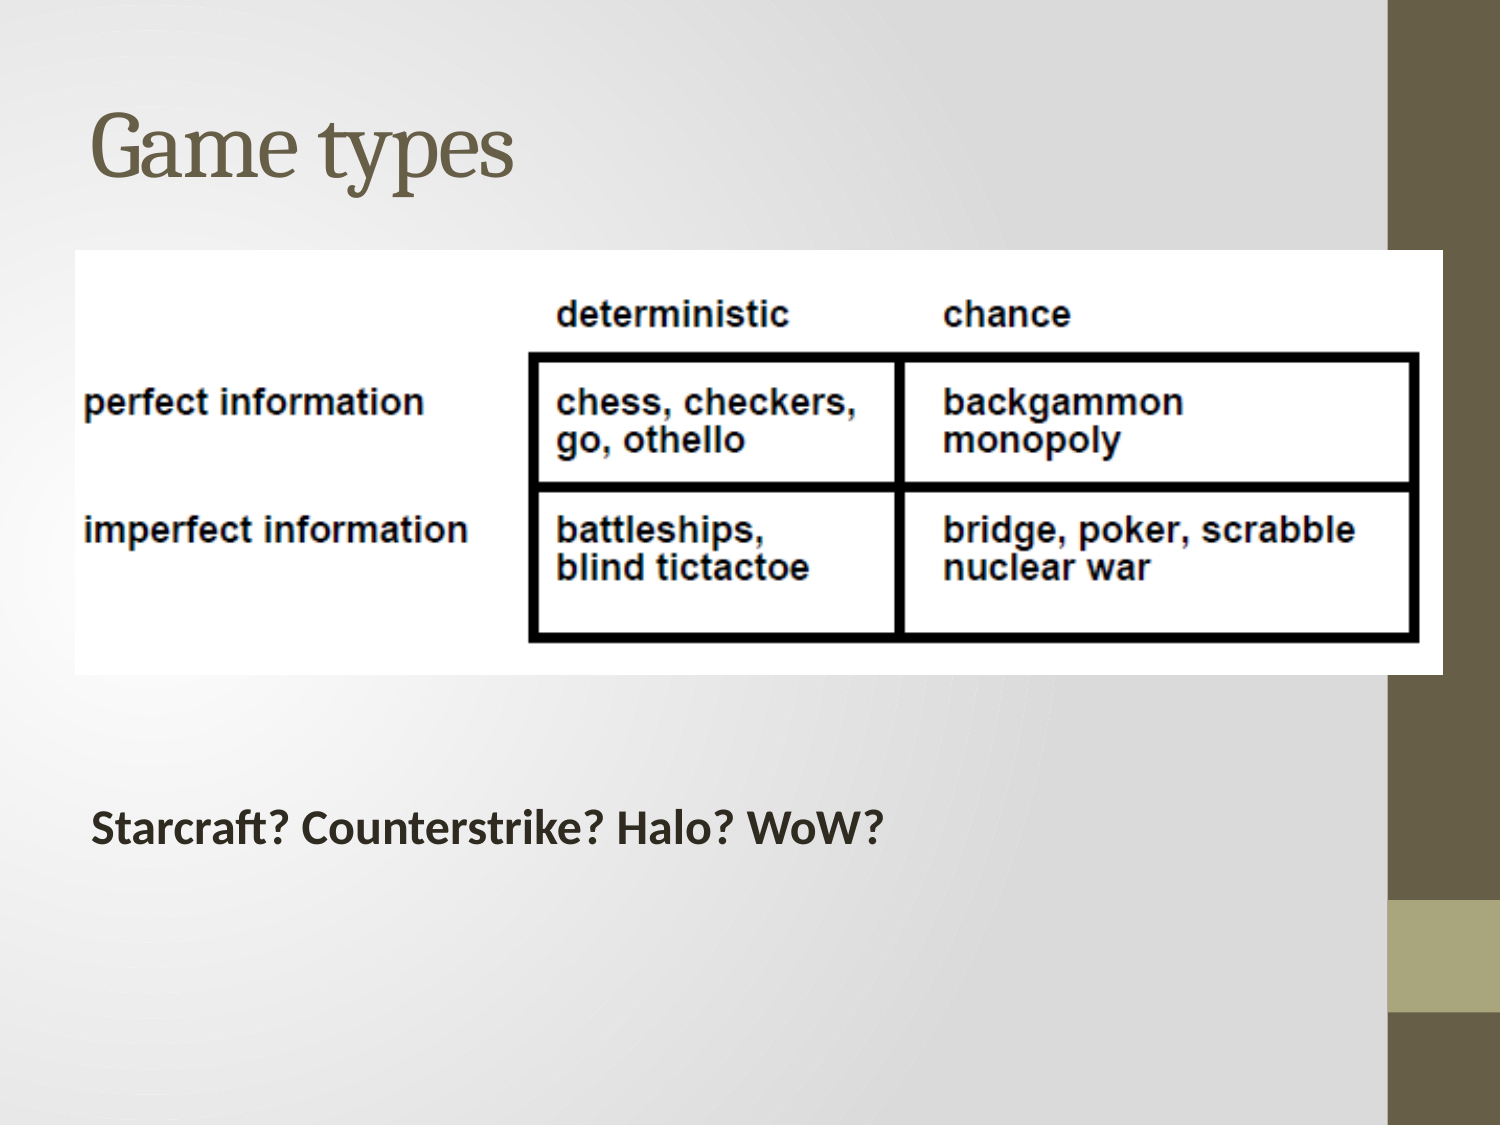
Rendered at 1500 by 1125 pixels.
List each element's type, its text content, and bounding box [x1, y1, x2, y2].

picture [74, 250, 1443, 676]
title Game types [75, 45, 1325, 233]
text_box Starcraft? Counterstrike? Halo? WoW? [76, 787, 989, 863]
